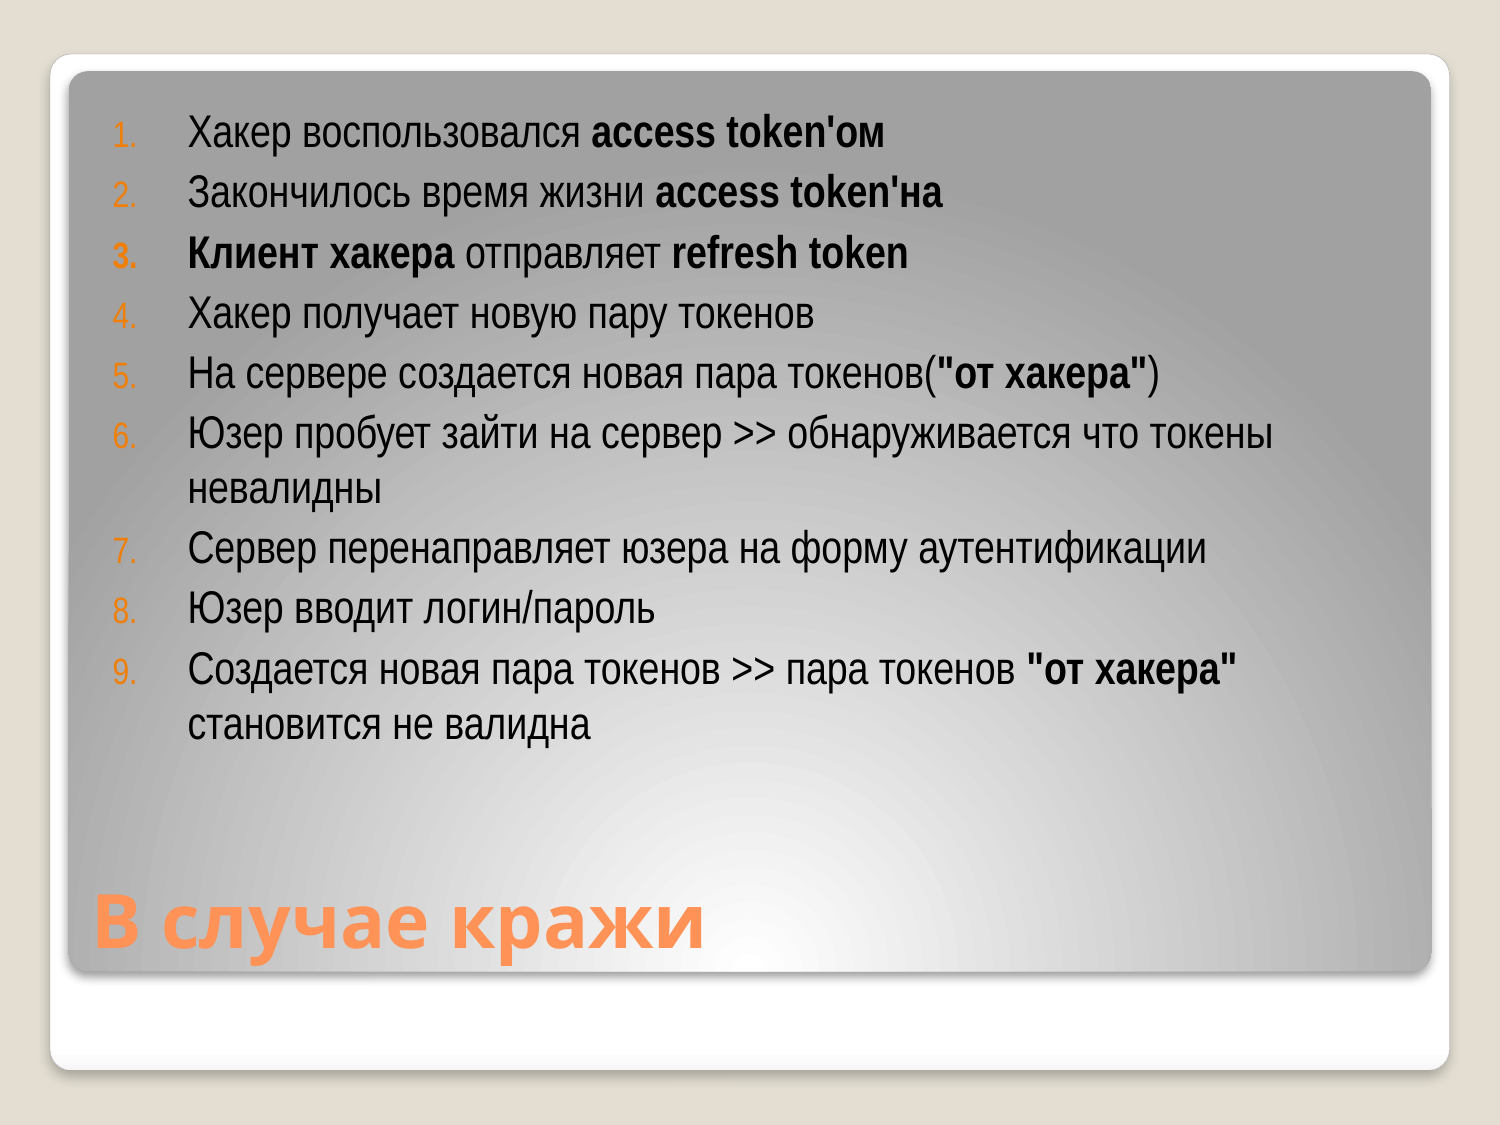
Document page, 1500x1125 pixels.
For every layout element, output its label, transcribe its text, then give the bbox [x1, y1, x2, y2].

title В случае кражи [76, 798, 1420, 972]
list Хакер воспользовался access token'ом Закончилось время жизни access token'на Клиент хакера отправляет refresh token Хакер получает новую пару токенов На сервере создается новая пара токенов("от хакера") Юзер пробует зайти на сервер >> обнаруживается что токены невалидны Сервер перенаправляет юзера на форму аутентификации Юзер вводит логин/пароль Создается новая пара токенов >> пара токенов "от хакера" становится не валидна [82, 86, 1425, 774]
